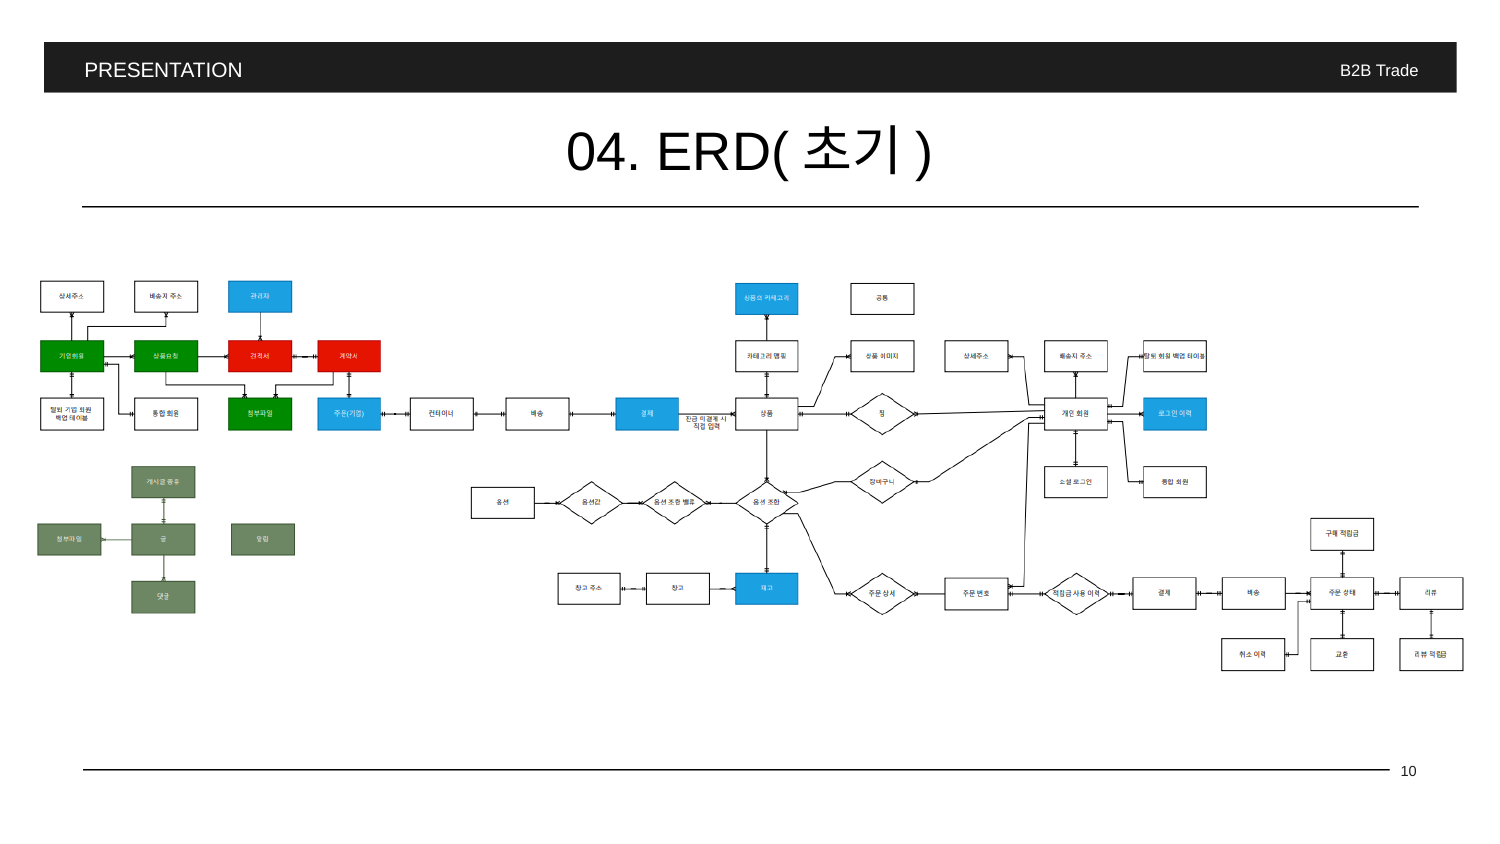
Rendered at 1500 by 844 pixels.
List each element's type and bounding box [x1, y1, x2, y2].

picture [44, 42, 1457, 93]
picture [34, 97, 1466, 802]
